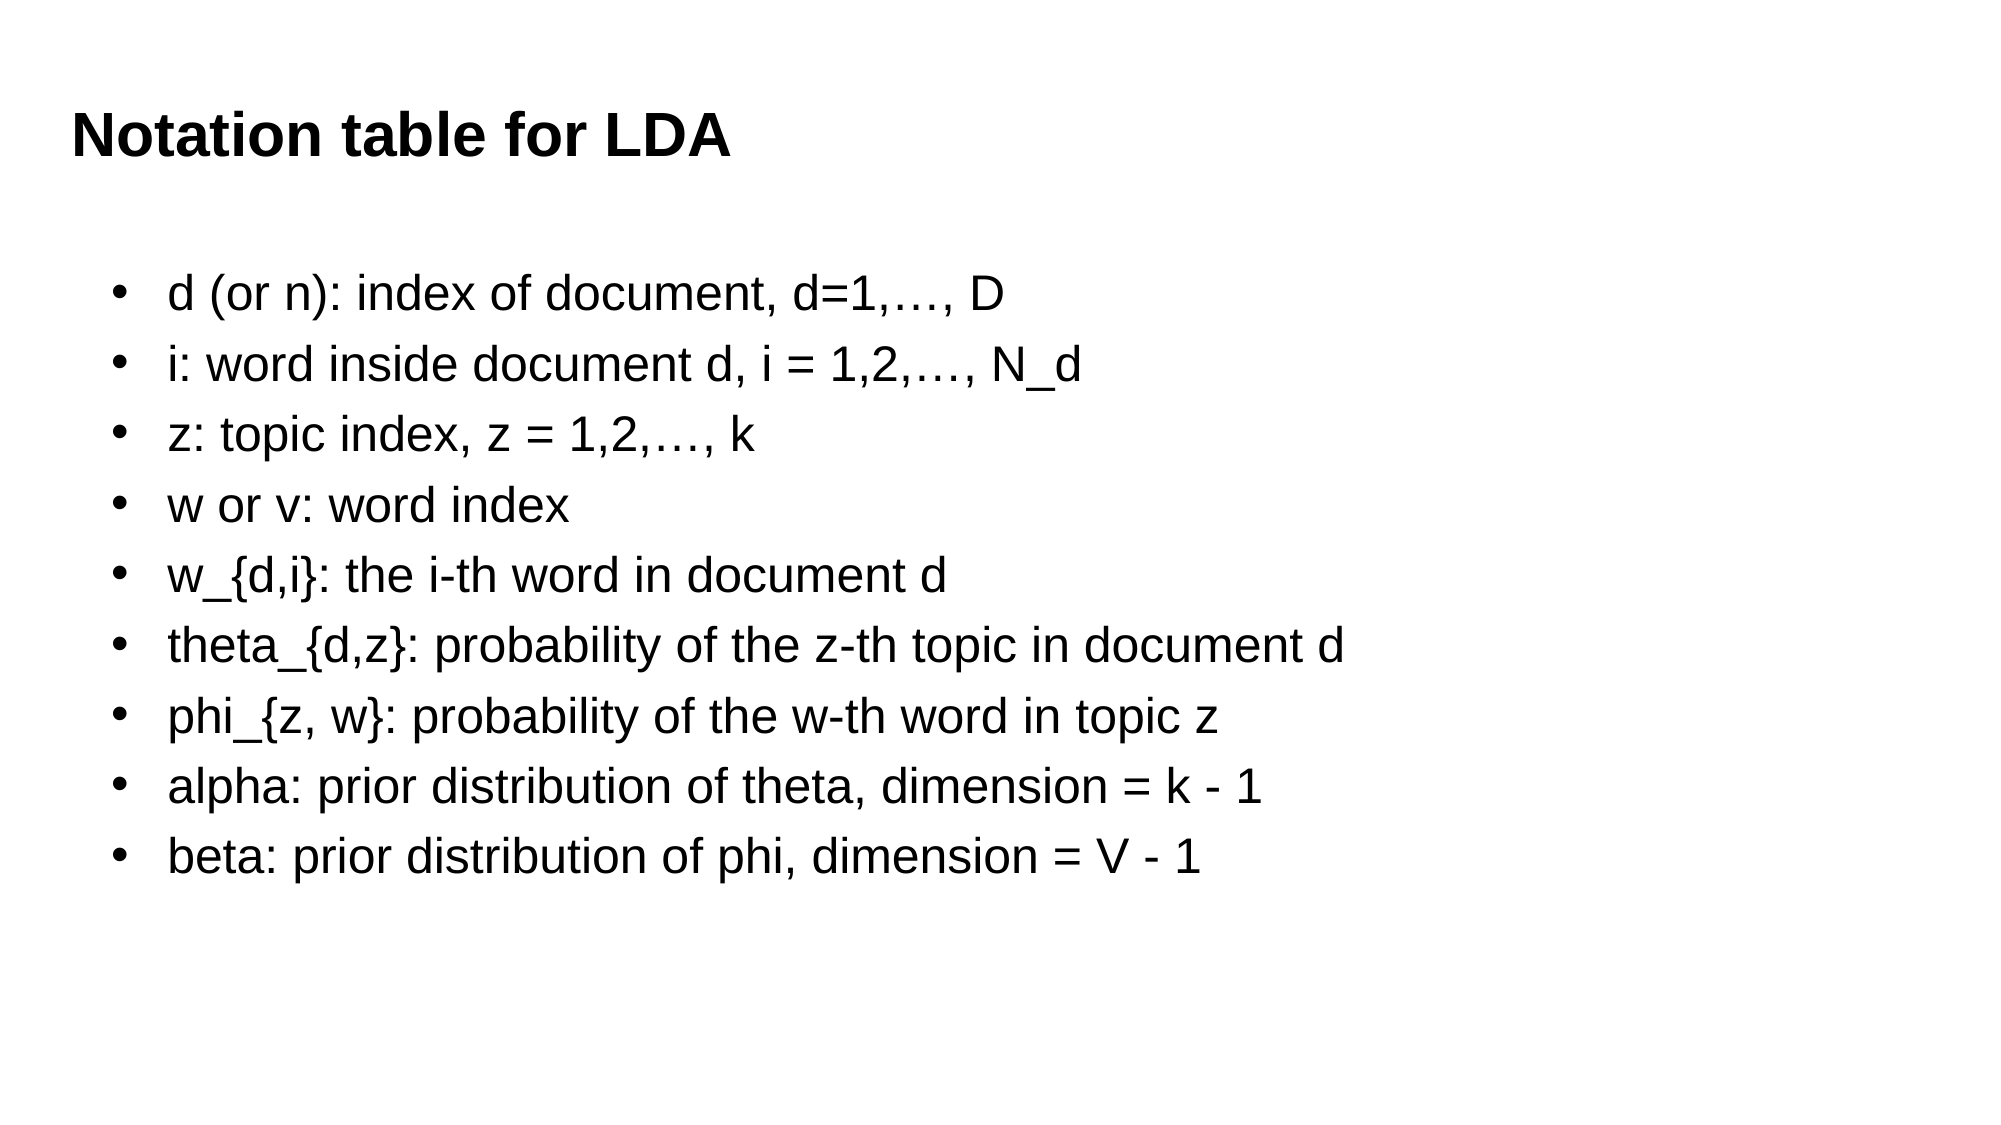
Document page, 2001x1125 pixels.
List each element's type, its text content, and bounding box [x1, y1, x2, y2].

list d (or n): index of document, d=1,…, D i: word inside document d, i = 1,2,…, N_d z: topic index, z = 1,2,…, k w or v: word index w_{d,i}: the i-th word in document d theta_{d,z}: probability of the z-th topic in document d phi_{z, w}: probability of the w-th word in topic z alpha: prior distribution of theta, dimension = k - 1 beta: prior distribution of phi, dimension = V - 1 [103, 252, 1916, 1074]
title Notation table for LDA [62, 86, 1795, 196]
